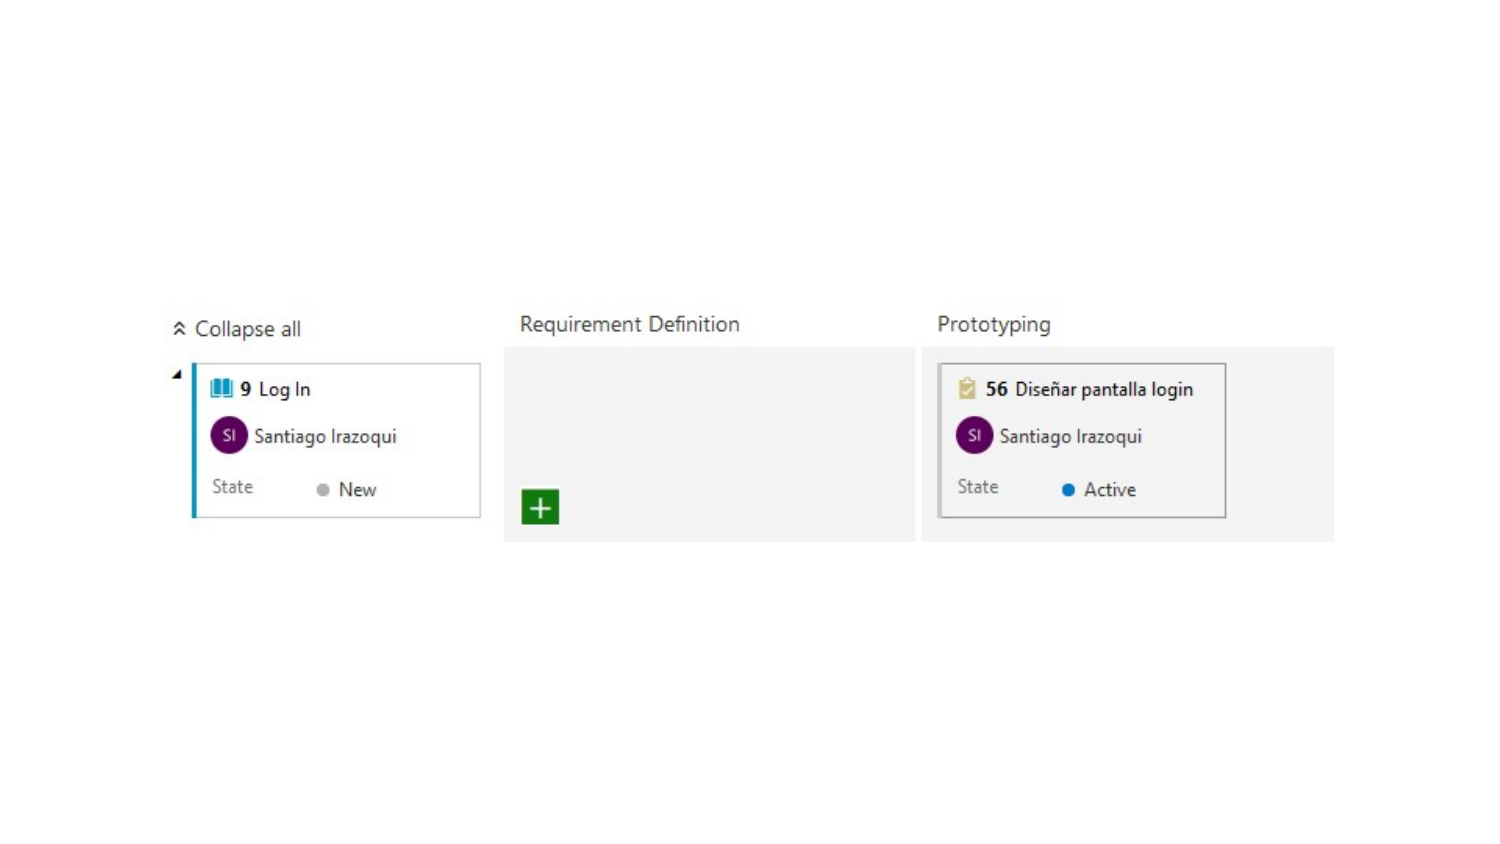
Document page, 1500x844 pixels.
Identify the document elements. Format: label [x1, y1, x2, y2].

picture [163, 302, 1337, 542]
